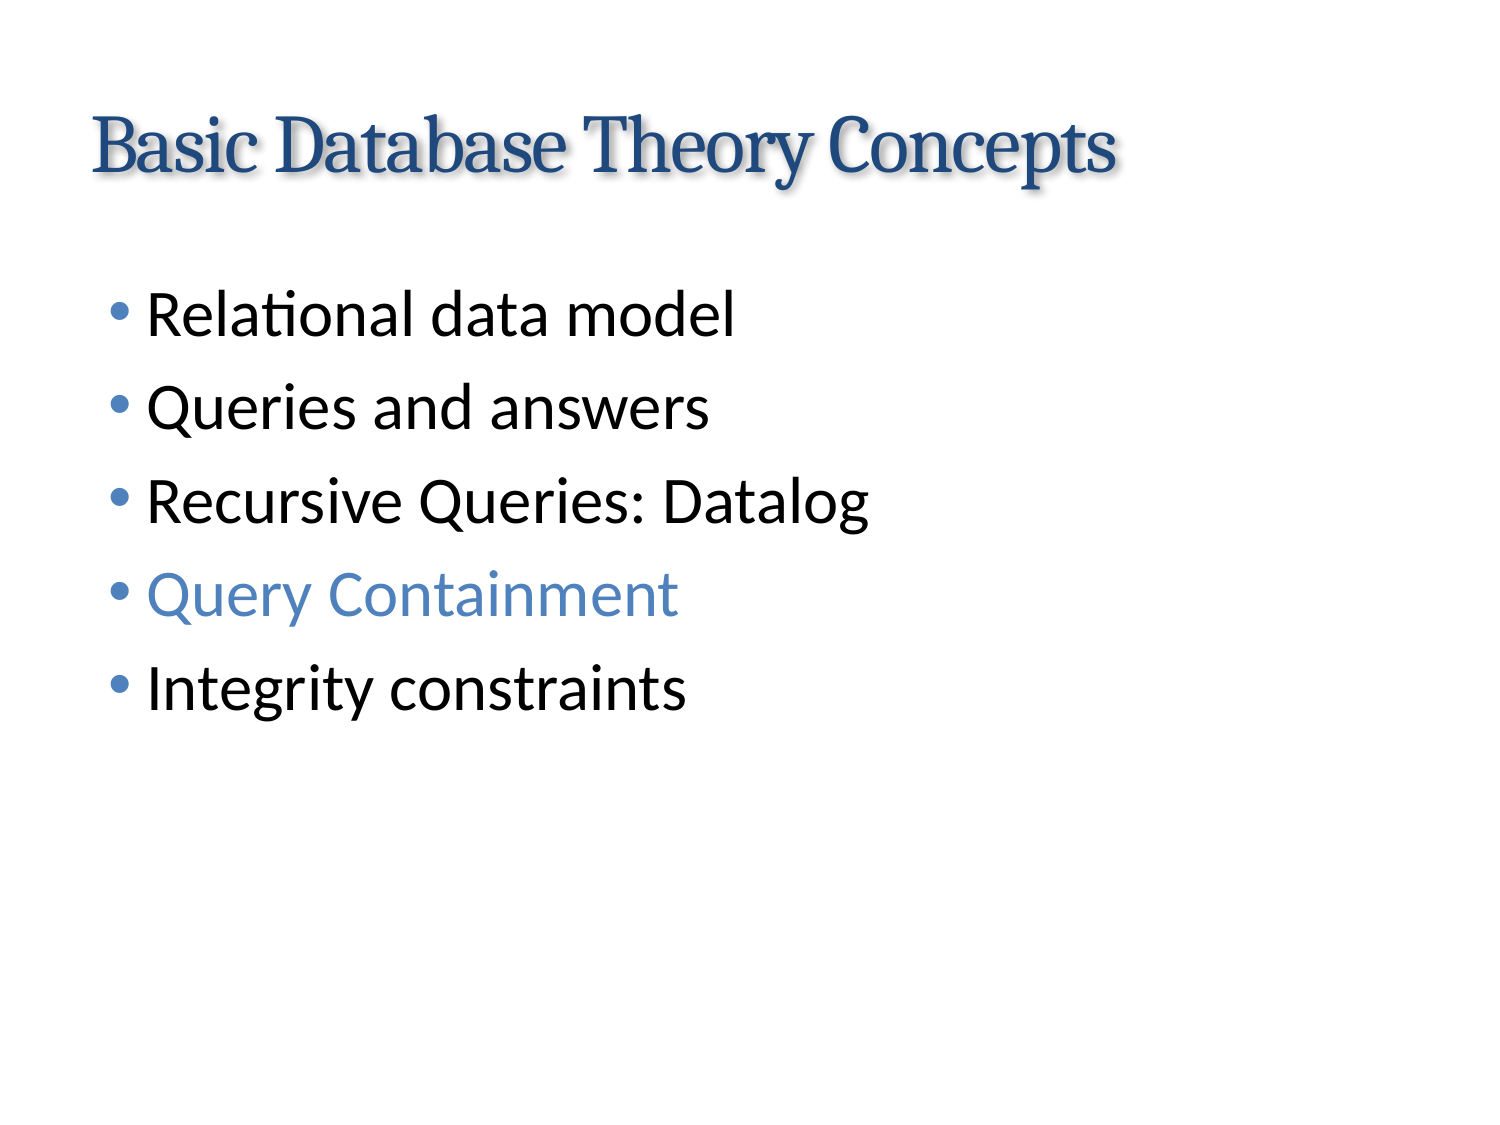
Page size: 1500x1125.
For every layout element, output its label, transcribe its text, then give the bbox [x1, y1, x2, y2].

title Basic Database Theory Concepts [75, 45, 1427, 233]
list Relational data model Queries and answers Recursive Queries: Datalog Query Containment Integrity constraints [74, 262, 1426, 1051]
